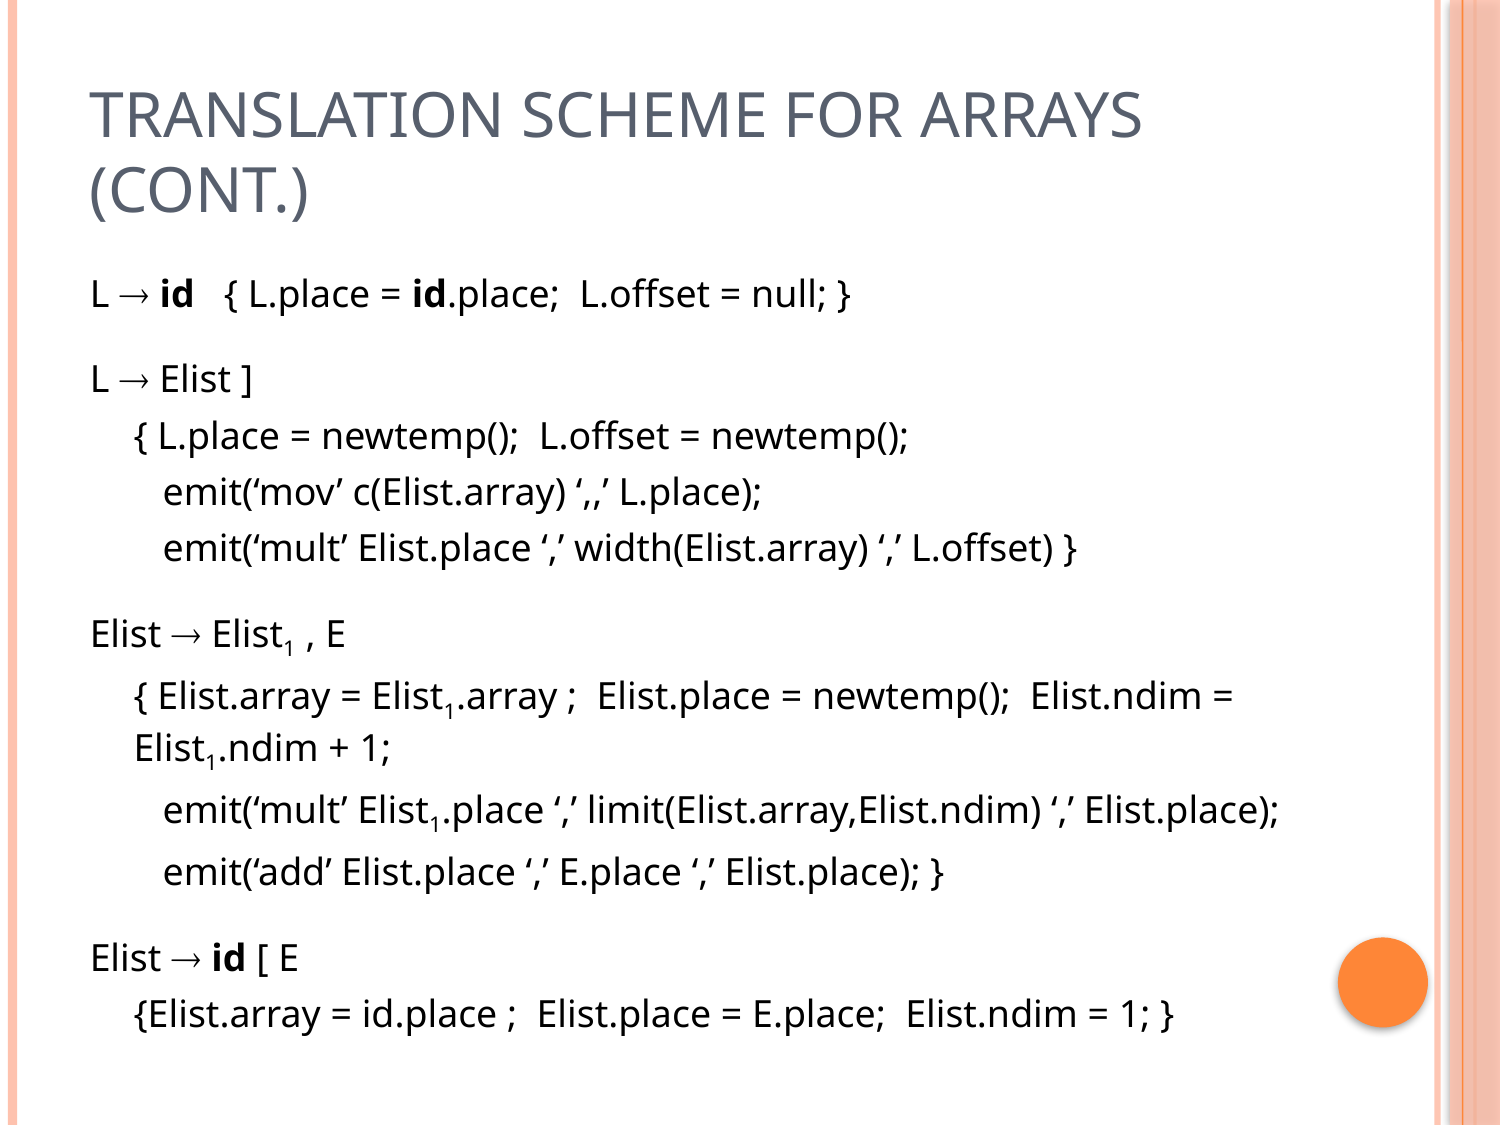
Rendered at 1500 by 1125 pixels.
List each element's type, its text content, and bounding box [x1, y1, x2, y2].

list L  id { L.place = id.place; L.offset = null; } L  Elist ] { L.place = newtemp(); L.offset = newtemp(); emit(‘mov’ c(Elist.array) ‘,,’ L.place); emit(‘mult’ Elist.place ‘,’ width(Elist.array) ‘,’ L.offset) } Elist  Elist1 , E { Elist.array = Elist1.array ; Elist.place = newtemp(); Elist.ndim = Elist1.ndim + 1; emit(‘mult’ Elist1.place ‘,’ limit(Elist.array,Elist.ndim) ‘,’ Elist.place); emit(‘add’ Elist.place ‘,’ E.place ‘,’ Elist.place); } Elist  id [ E {Elist.array = id.place ; Elist.place = E.place; Elist.ndim = 1; } [75, 262, 1300, 1062]
slide_number 82 [1153, 1062, 1467, 1100]
title Translation Scheme for Arrays (cont.) [75, 45, 1300, 233]
